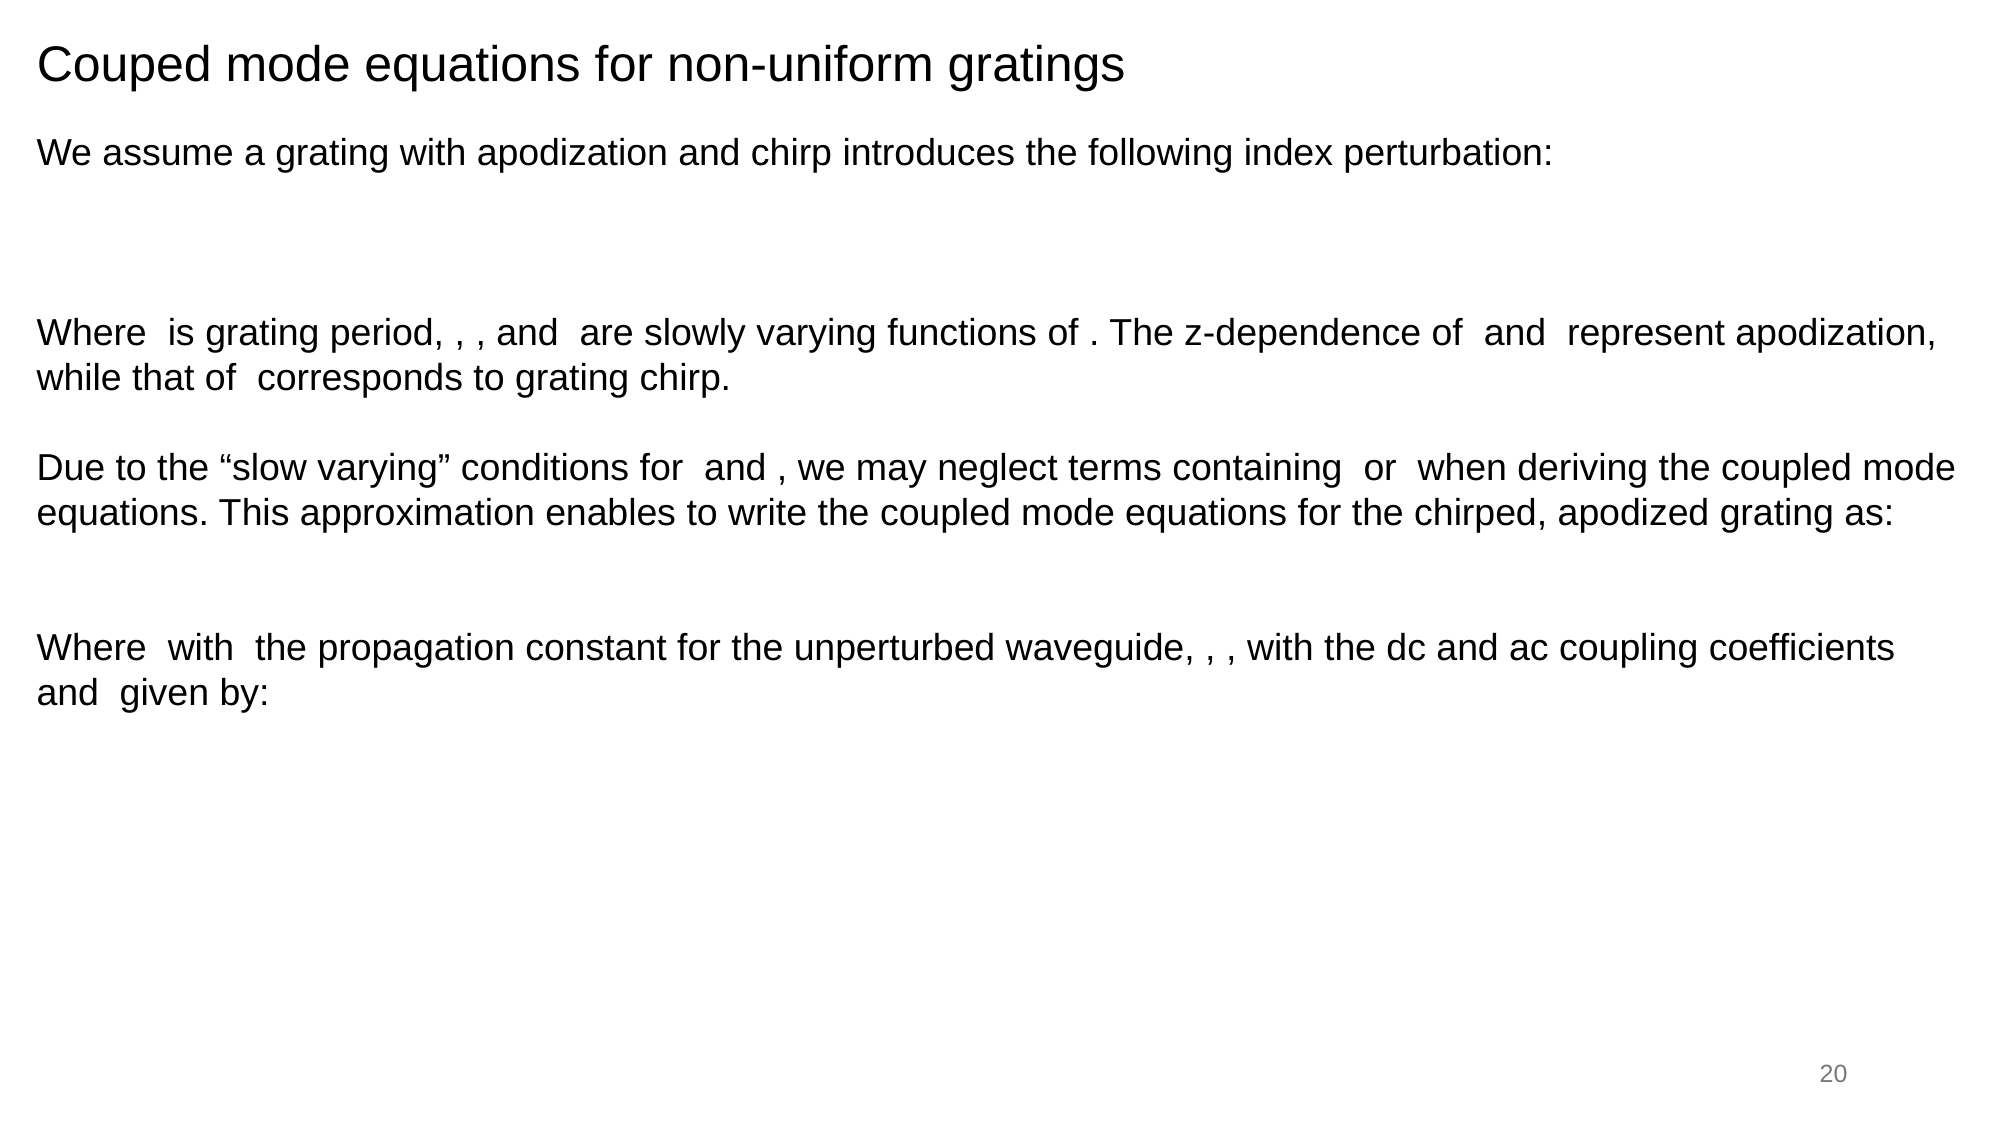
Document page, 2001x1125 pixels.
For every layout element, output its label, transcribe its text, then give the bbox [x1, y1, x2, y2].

text_box Couped mode equations for non-uniform gratings [22, 24, 1580, 99]
slide_number 20 [1412, 1042, 1863, 1103]
